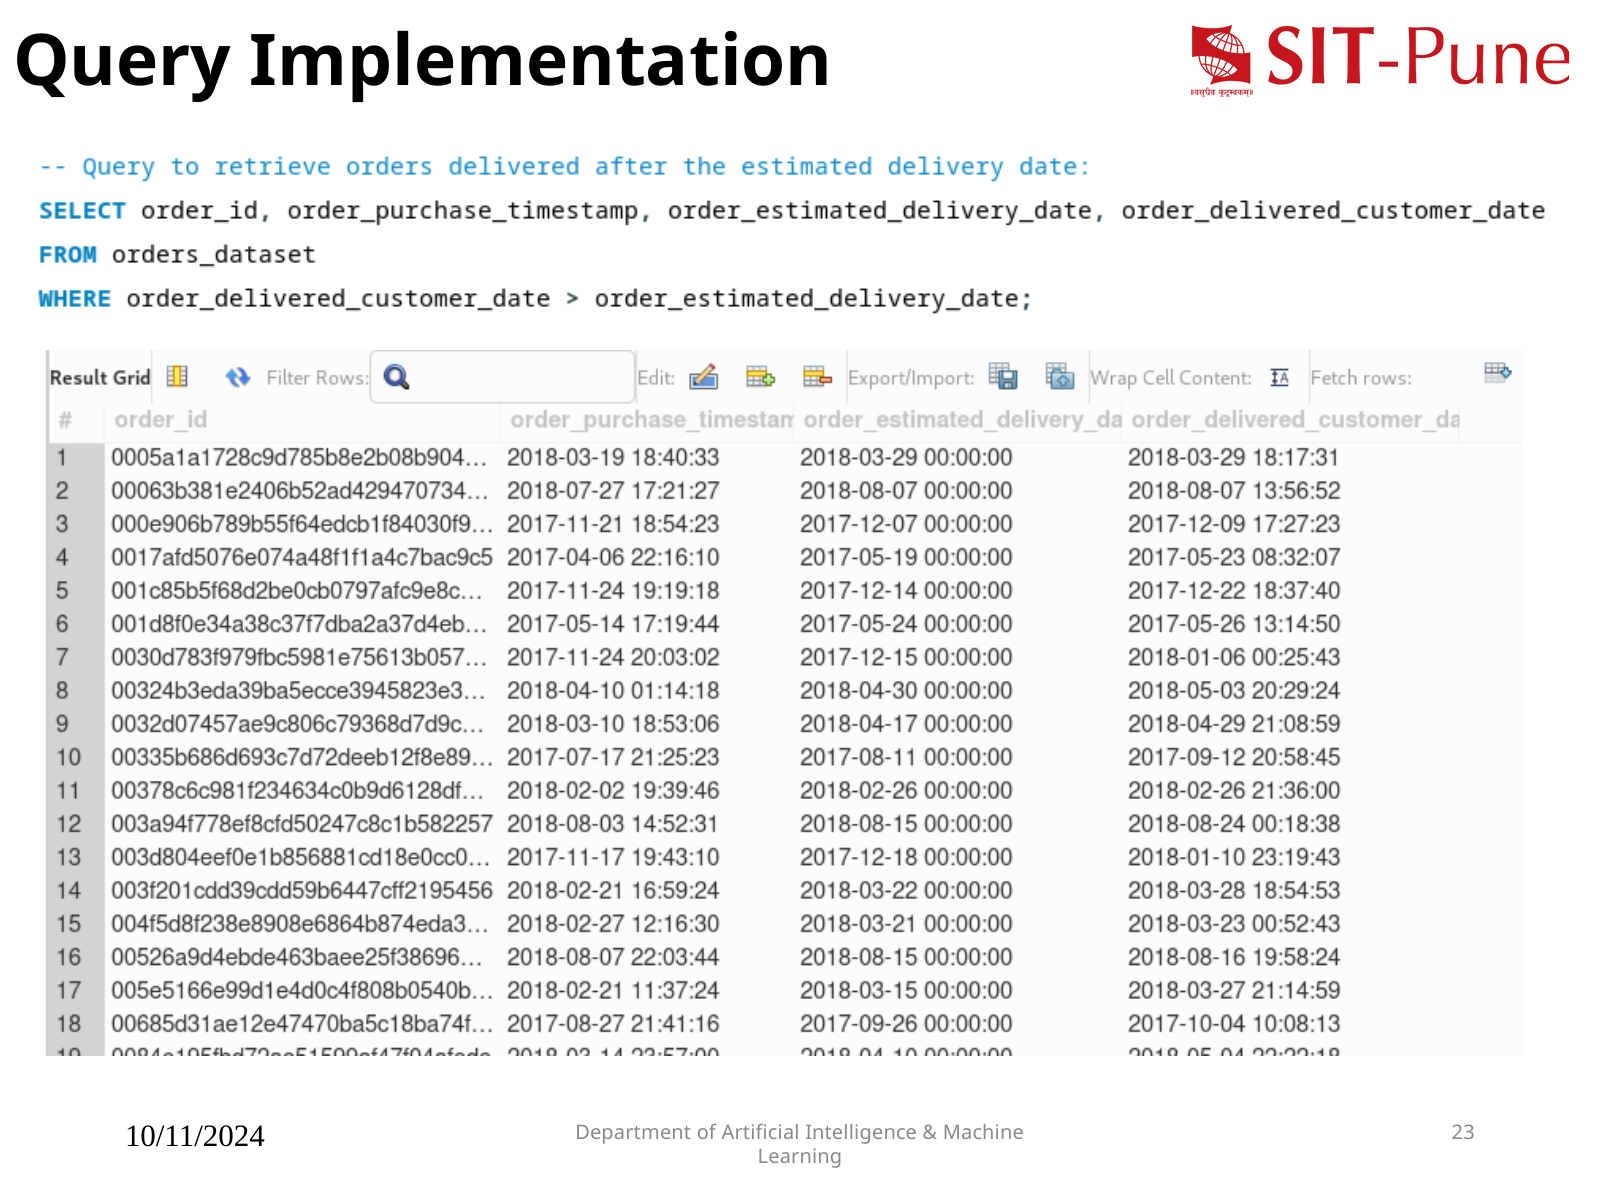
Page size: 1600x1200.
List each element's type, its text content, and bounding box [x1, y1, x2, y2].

text_box [13, 139, 1600, 346]
text_box 10/11/2024 [124, 1115, 455, 1153]
text_box Query Implementation [13, 14, 1369, 100]
text_box 23 [1145, 1119, 1475, 1144]
text_box [1369, 25, 1570, 97]
text_box Department of Artificial Intelligence & Machine Learning [545, 1119, 1055, 1168]
text_box [45, 350, 1523, 1056]
